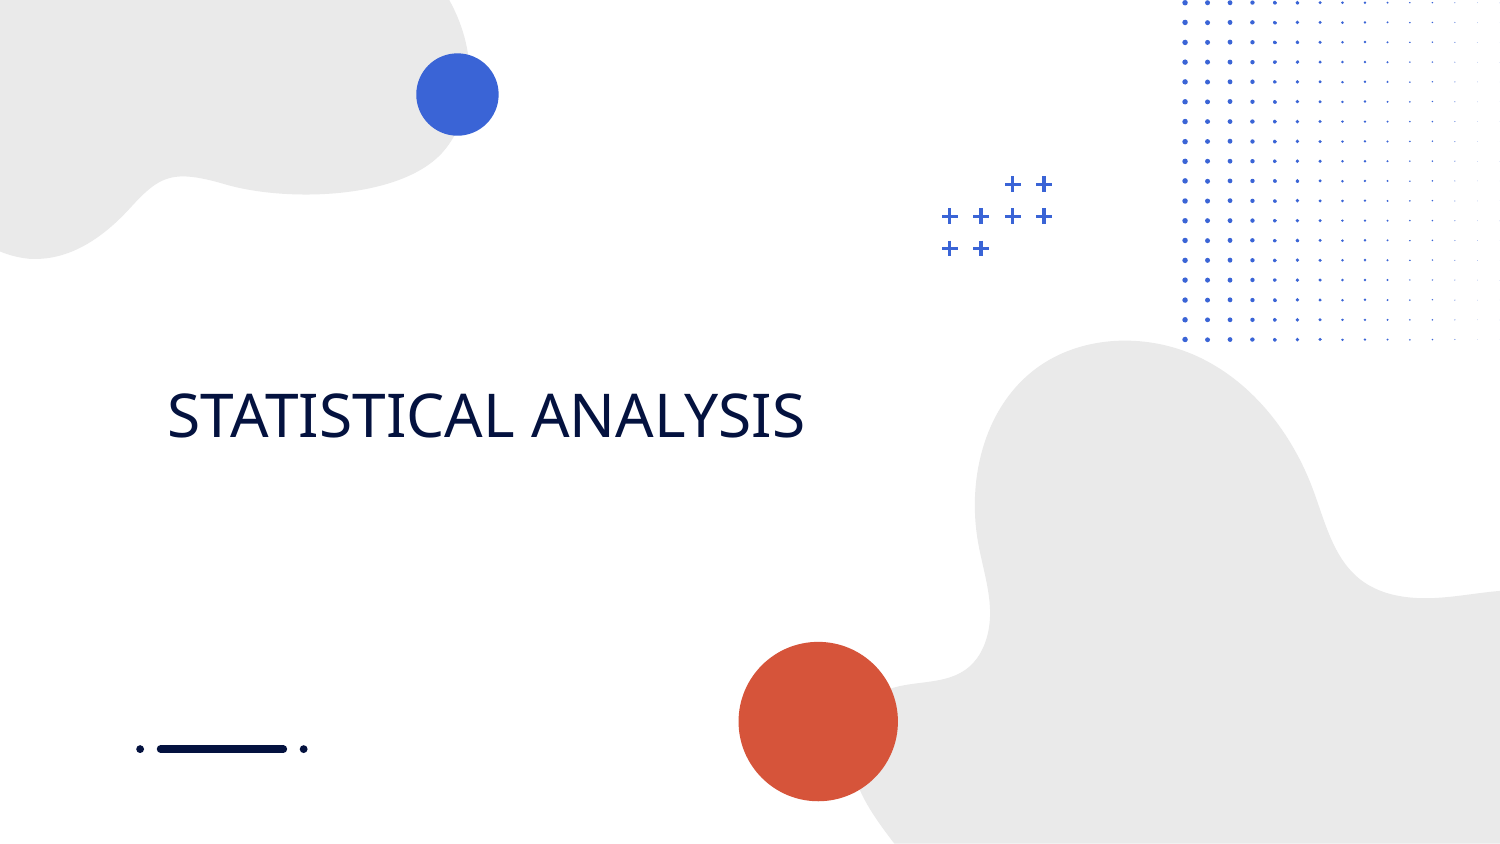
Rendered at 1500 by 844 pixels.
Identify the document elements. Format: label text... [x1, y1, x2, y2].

title STATISTICAL ANALYSIS [152, 361, 972, 512]
